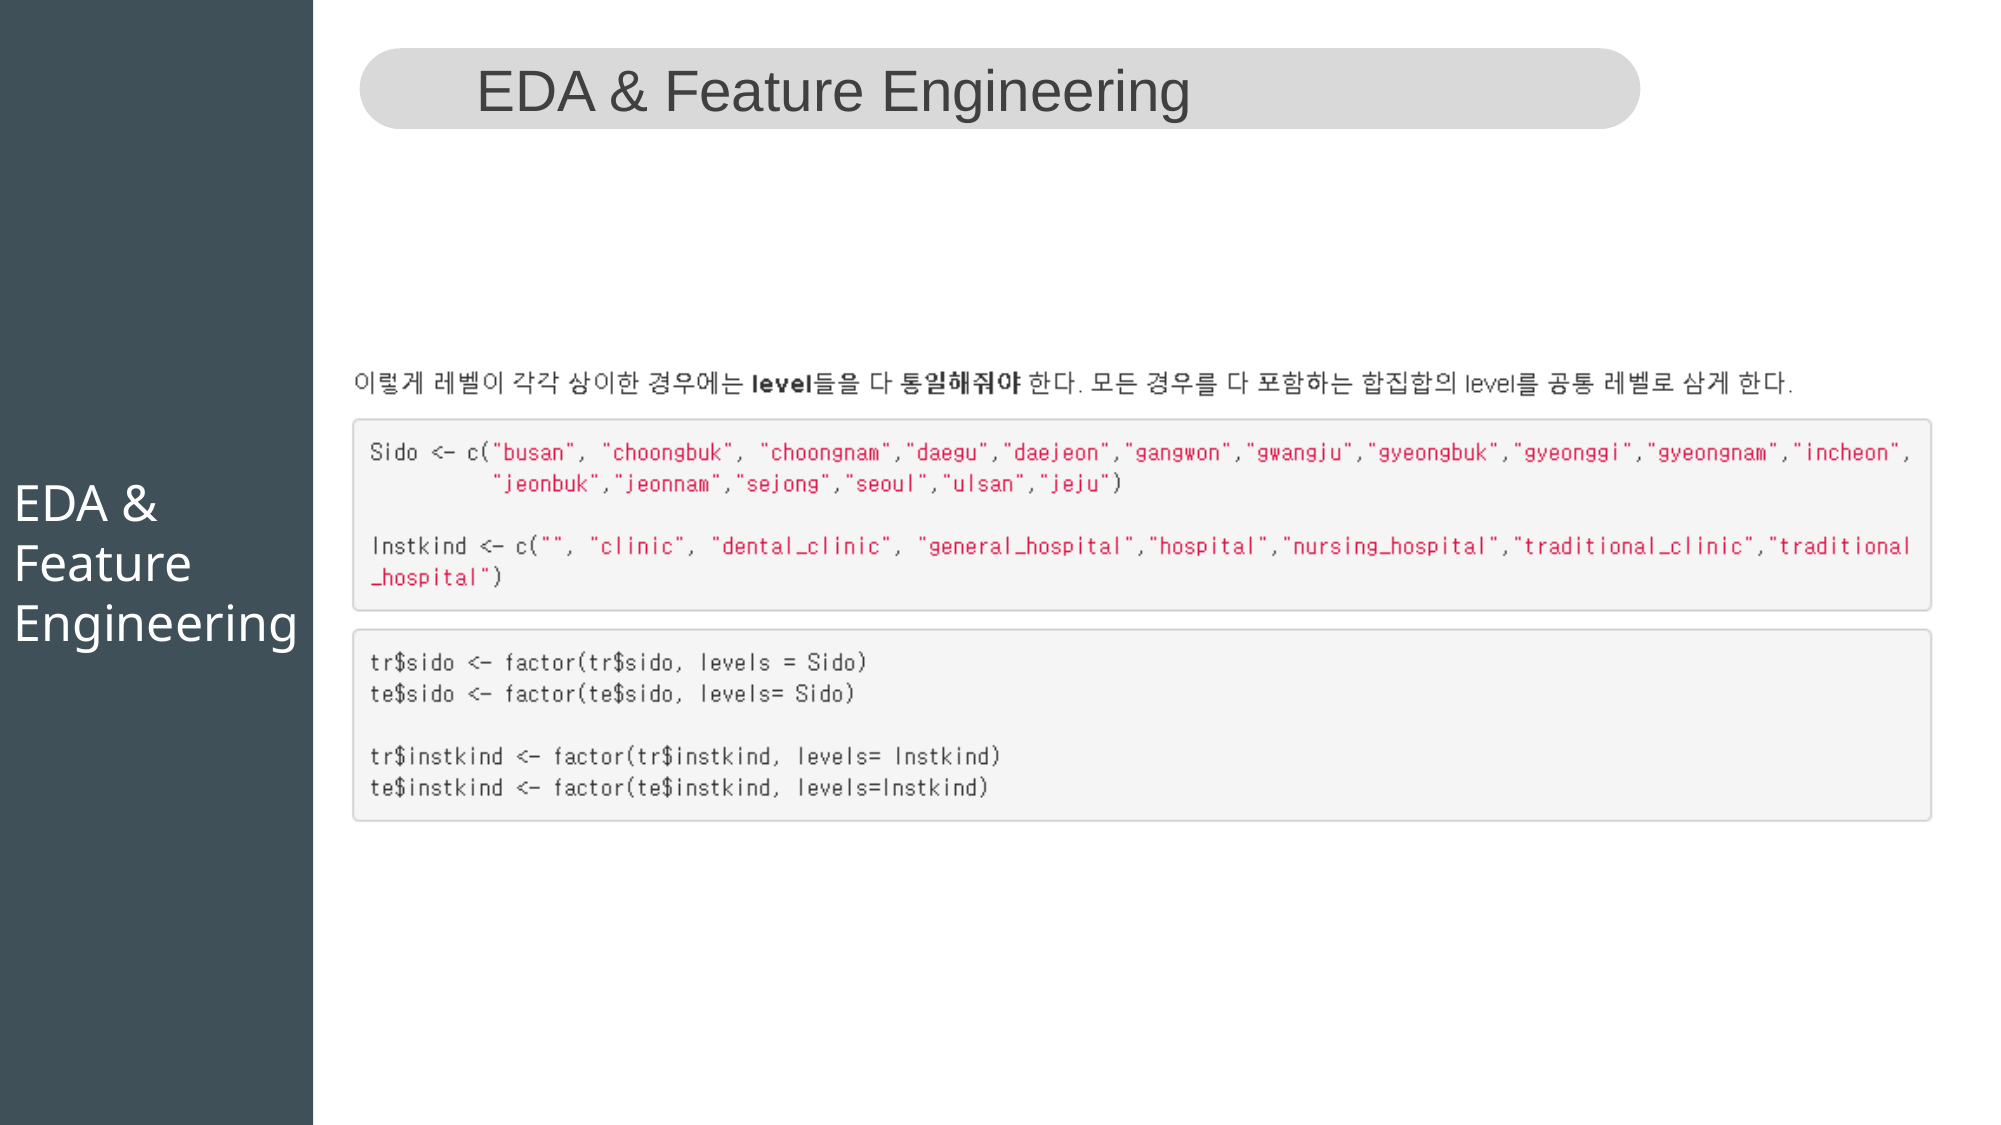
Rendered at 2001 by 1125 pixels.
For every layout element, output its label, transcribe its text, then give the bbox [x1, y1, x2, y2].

text_box [358, 47, 461, 131]
text_box [0, 0, 314, 463]
text_box EDA & Feature Engineering [461, 45, 1209, 131]
text_box EDA & Feature Engineering [0, 463, 314, 659]
text_box [1209, 47, 1642, 131]
text_box [0, 659, 314, 1125]
picture [337, 358, 1948, 836]
